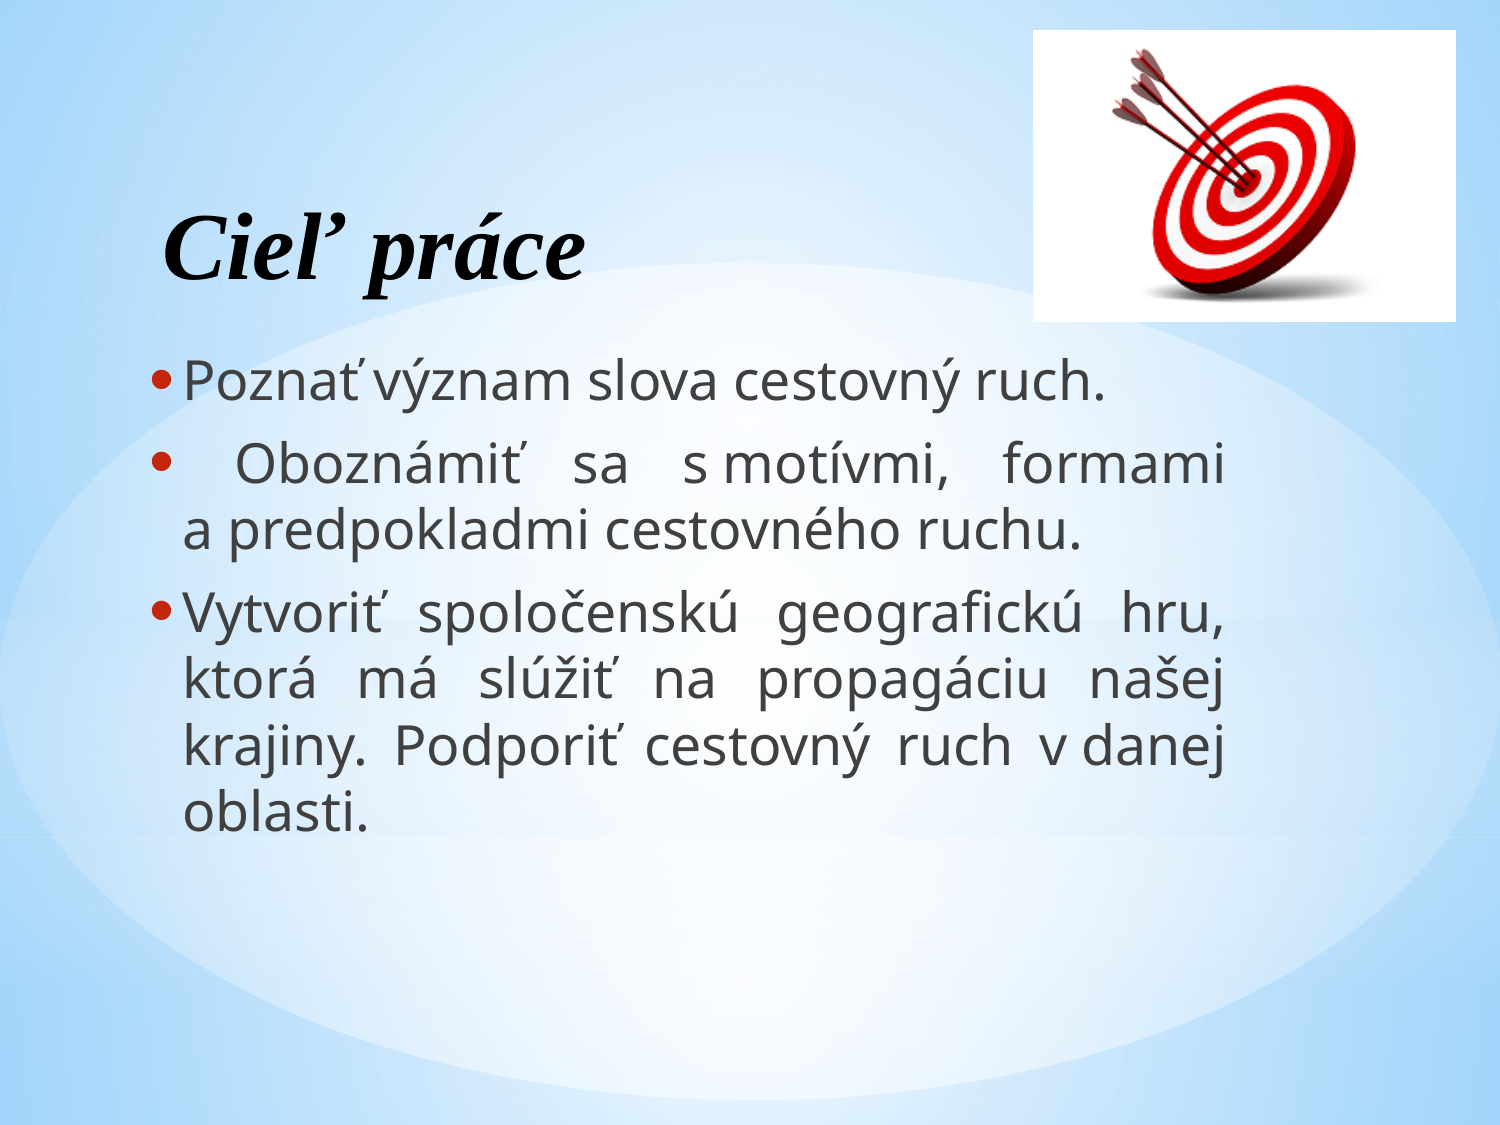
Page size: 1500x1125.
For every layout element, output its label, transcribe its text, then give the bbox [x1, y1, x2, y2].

list Poznať význam slova cestovný ruch. Oboznámiť sa s motívmi, formami a predpokladmi cestovného ruchu. Vytvoriť spoločenskú geografickú hru, ktorá má slúžiť na propagáciu našej krajiny. Podporiť cestovný ruch v danej oblasti. [133, 255, 1243, 858]
picture [1033, 30, 1456, 322]
title Cieľ práce [147, 176, 1027, 255]
